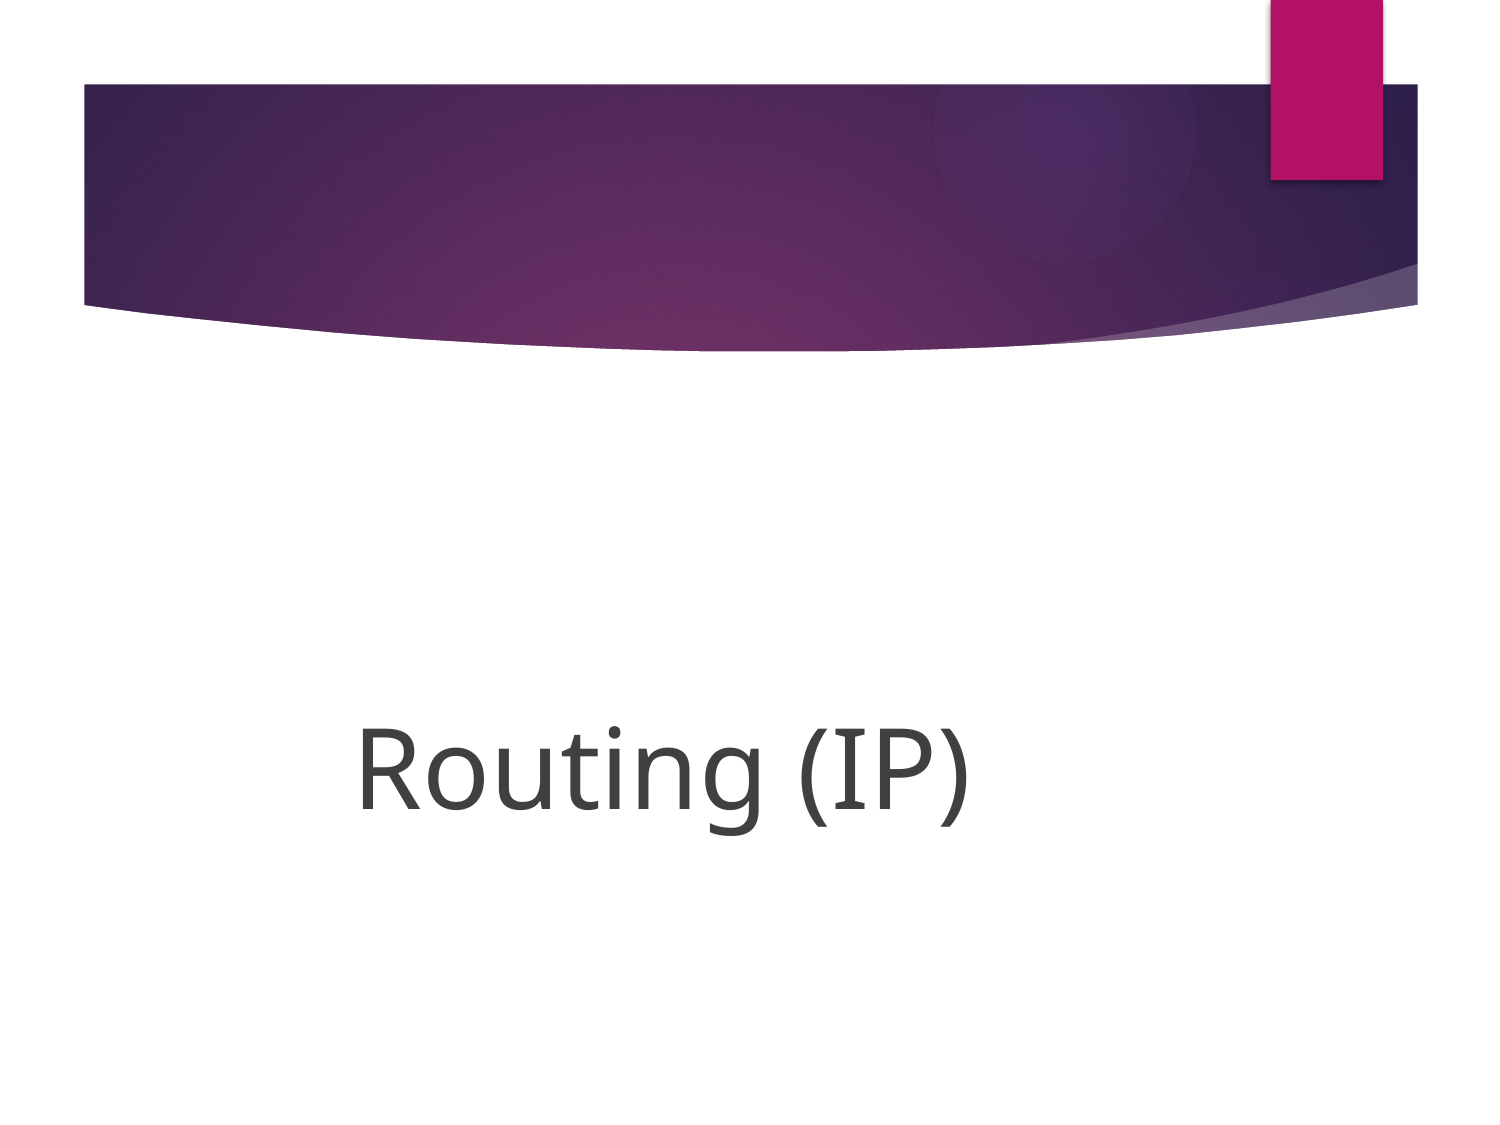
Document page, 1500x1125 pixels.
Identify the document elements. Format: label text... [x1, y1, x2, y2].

list Routing (IP) [141, 408, 1183, 988]
